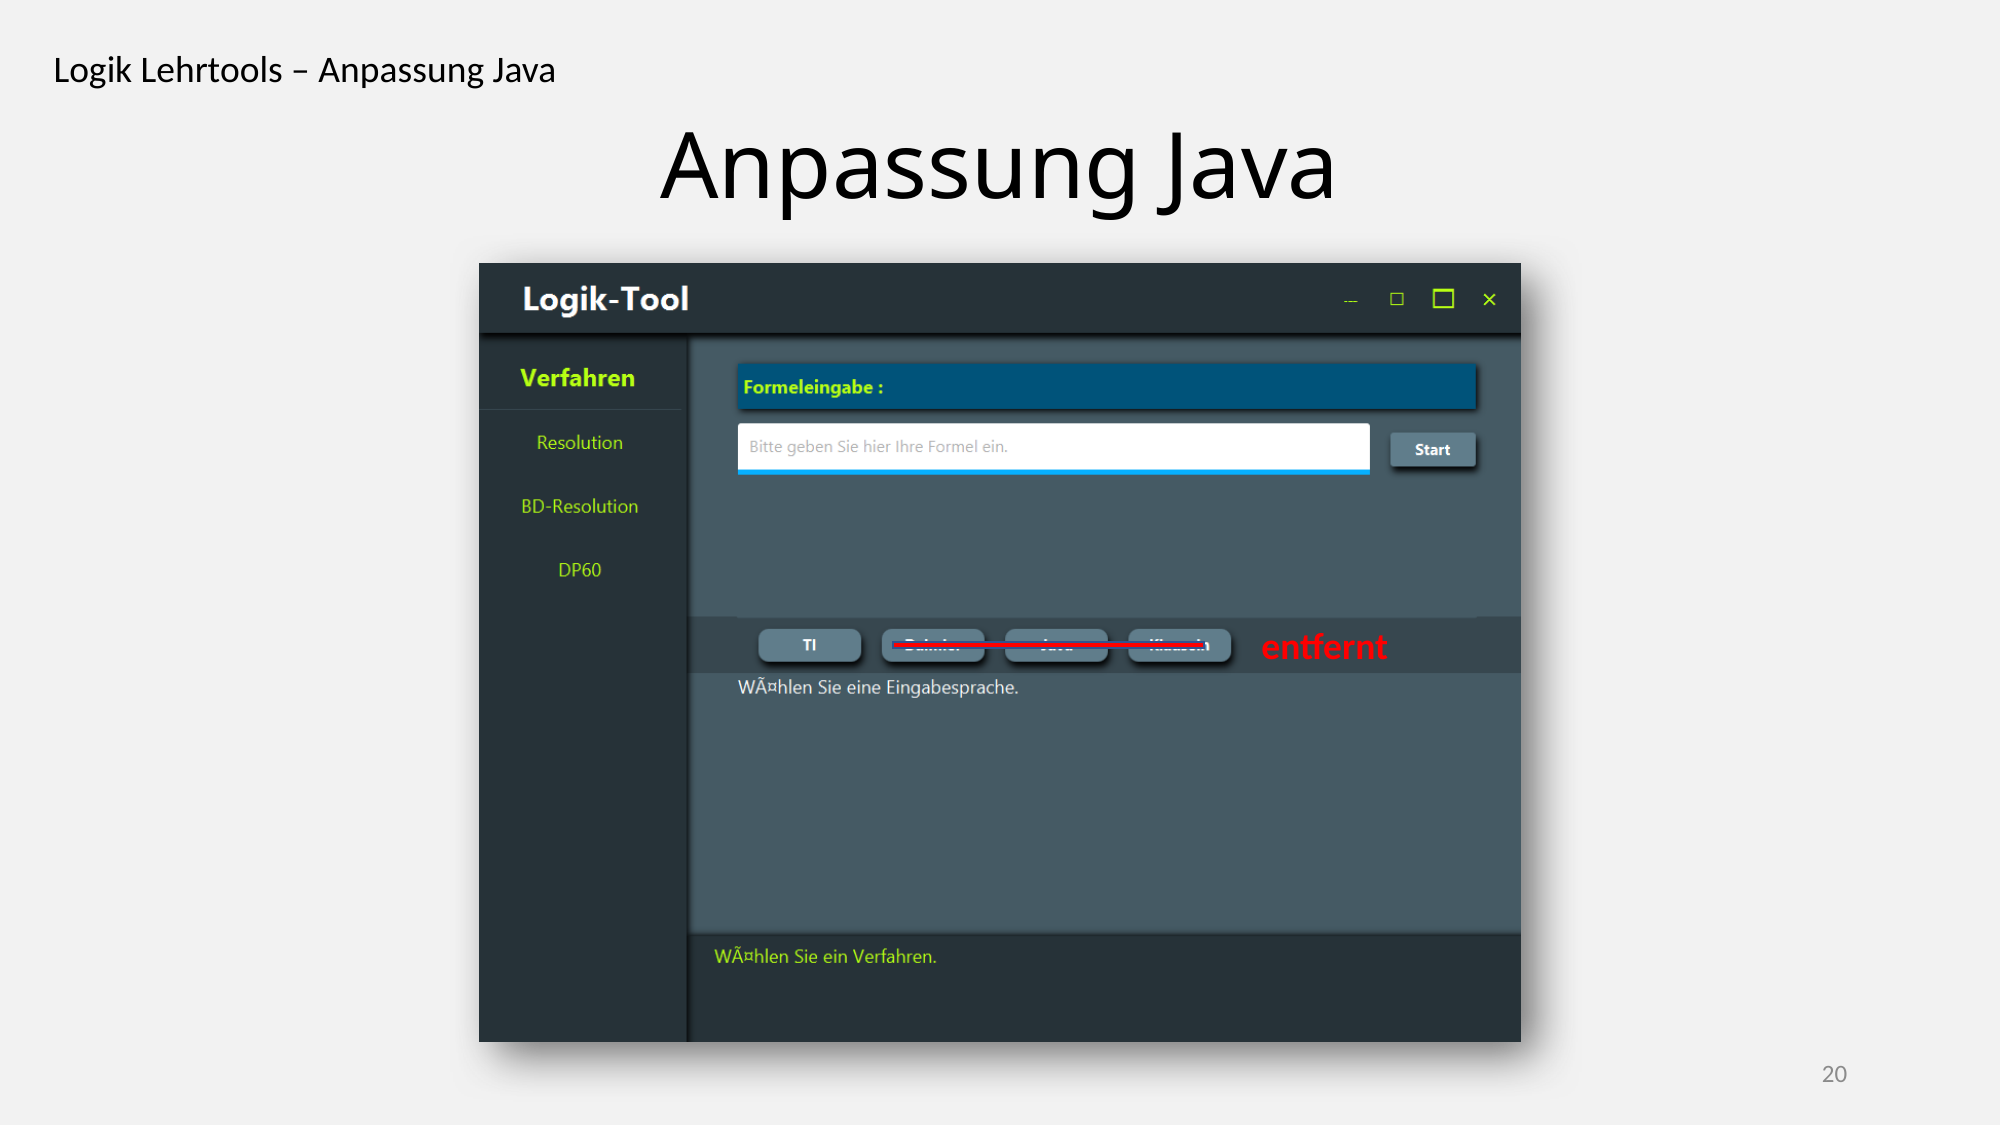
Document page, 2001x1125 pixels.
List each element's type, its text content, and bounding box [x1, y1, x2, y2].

slide_number 20 [1412, 1042, 1863, 1103]
text_box Logik Lehrtools – Anpassung Java [38, 37, 573, 98]
title Anpassung Java [137, 59, 1863, 278]
picture [479, 263, 1521, 1042]
